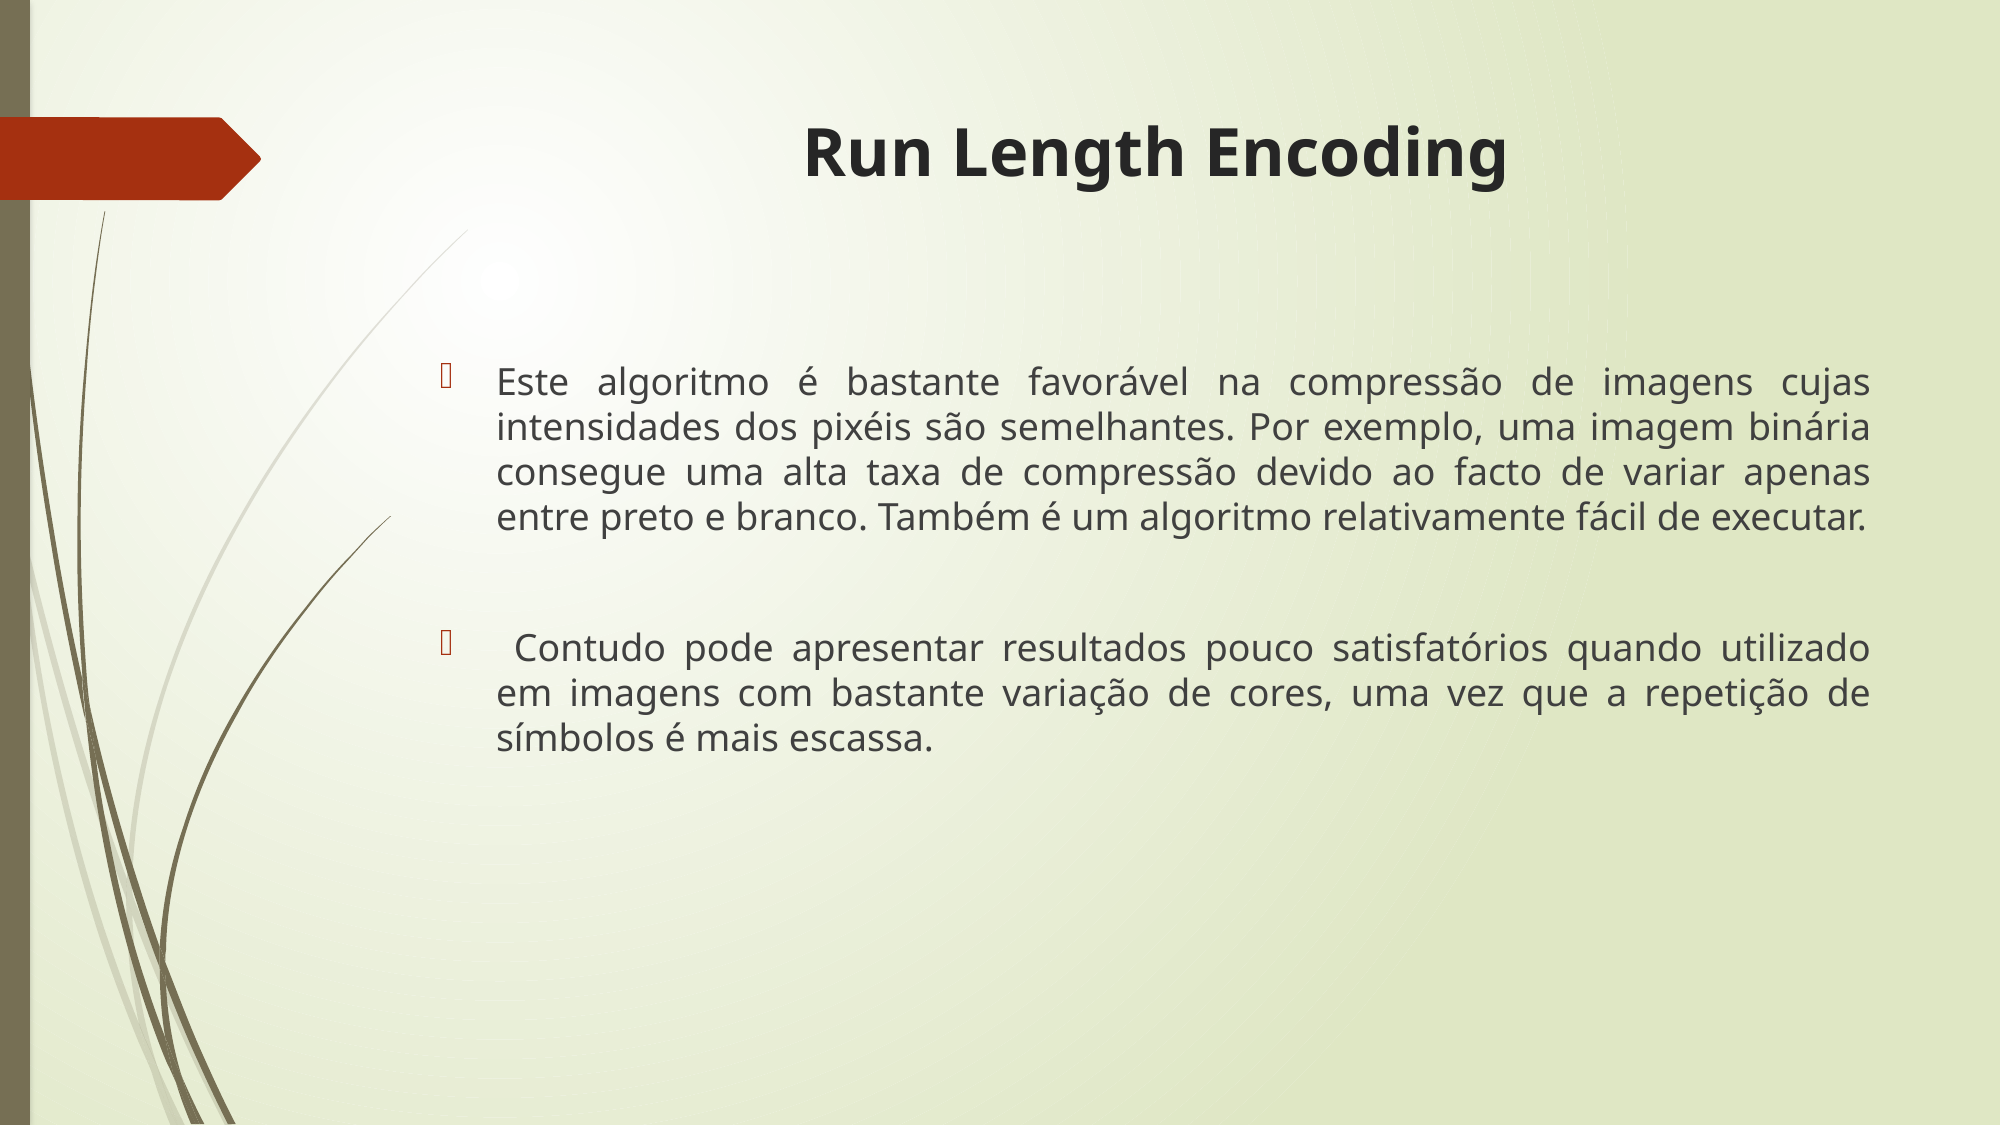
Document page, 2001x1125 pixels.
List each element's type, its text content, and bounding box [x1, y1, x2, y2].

list Este algoritmo é bastante favorável na compressão de imagens cujas intensidades dos pixéis são semelhantes. Por exemplo, uma imagem binária consegue uma alta taxa de compressão devido ao facto de variar apenas entre preto e branco. Também é um algoritmo relativamente fácil de executar. Contudo pode apresentar resultados pouco satisfatórios quando utilizado em imagens com bastante variação de cores, uma vez que a repetição de símbolos é mais escassa. [424, 350, 1888, 970]
title Run Length Encoding [425, 102, 1888, 313]
